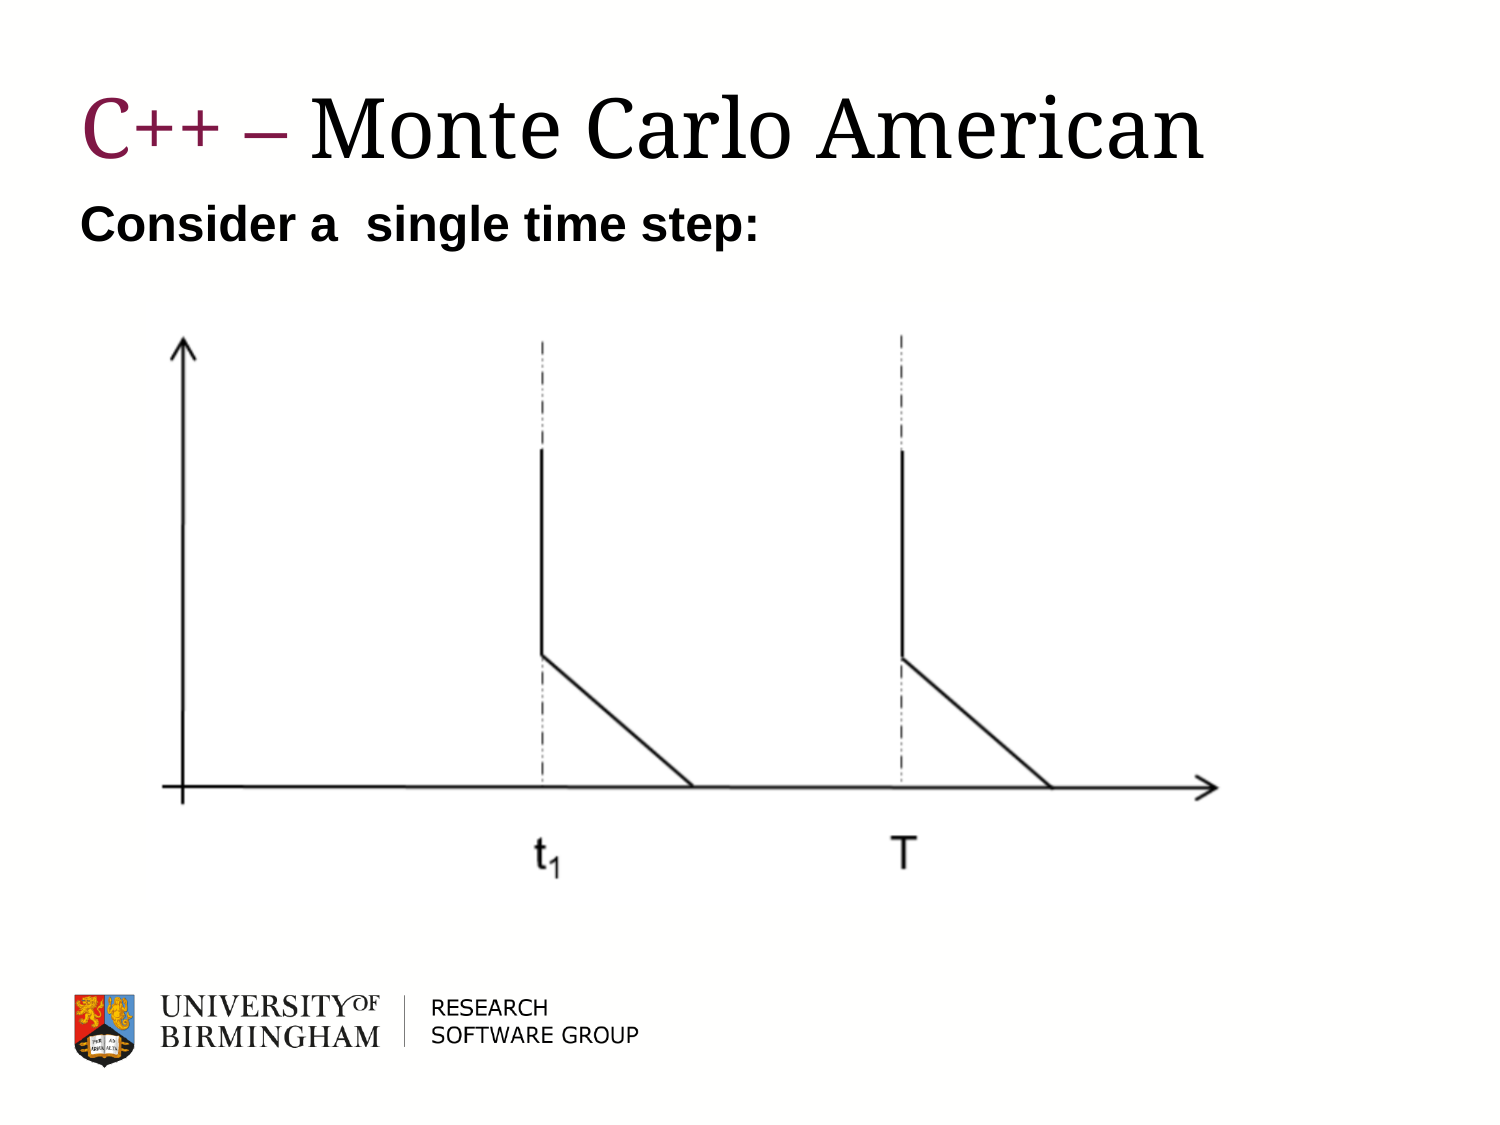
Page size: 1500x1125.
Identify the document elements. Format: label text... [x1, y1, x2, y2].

picture [66, 984, 645, 1074]
picture [146, 302, 1259, 905]
text_box Consider a single time step: [65, 184, 1472, 260]
title C++ – Monte Carlo American [65, 30, 1341, 184]
